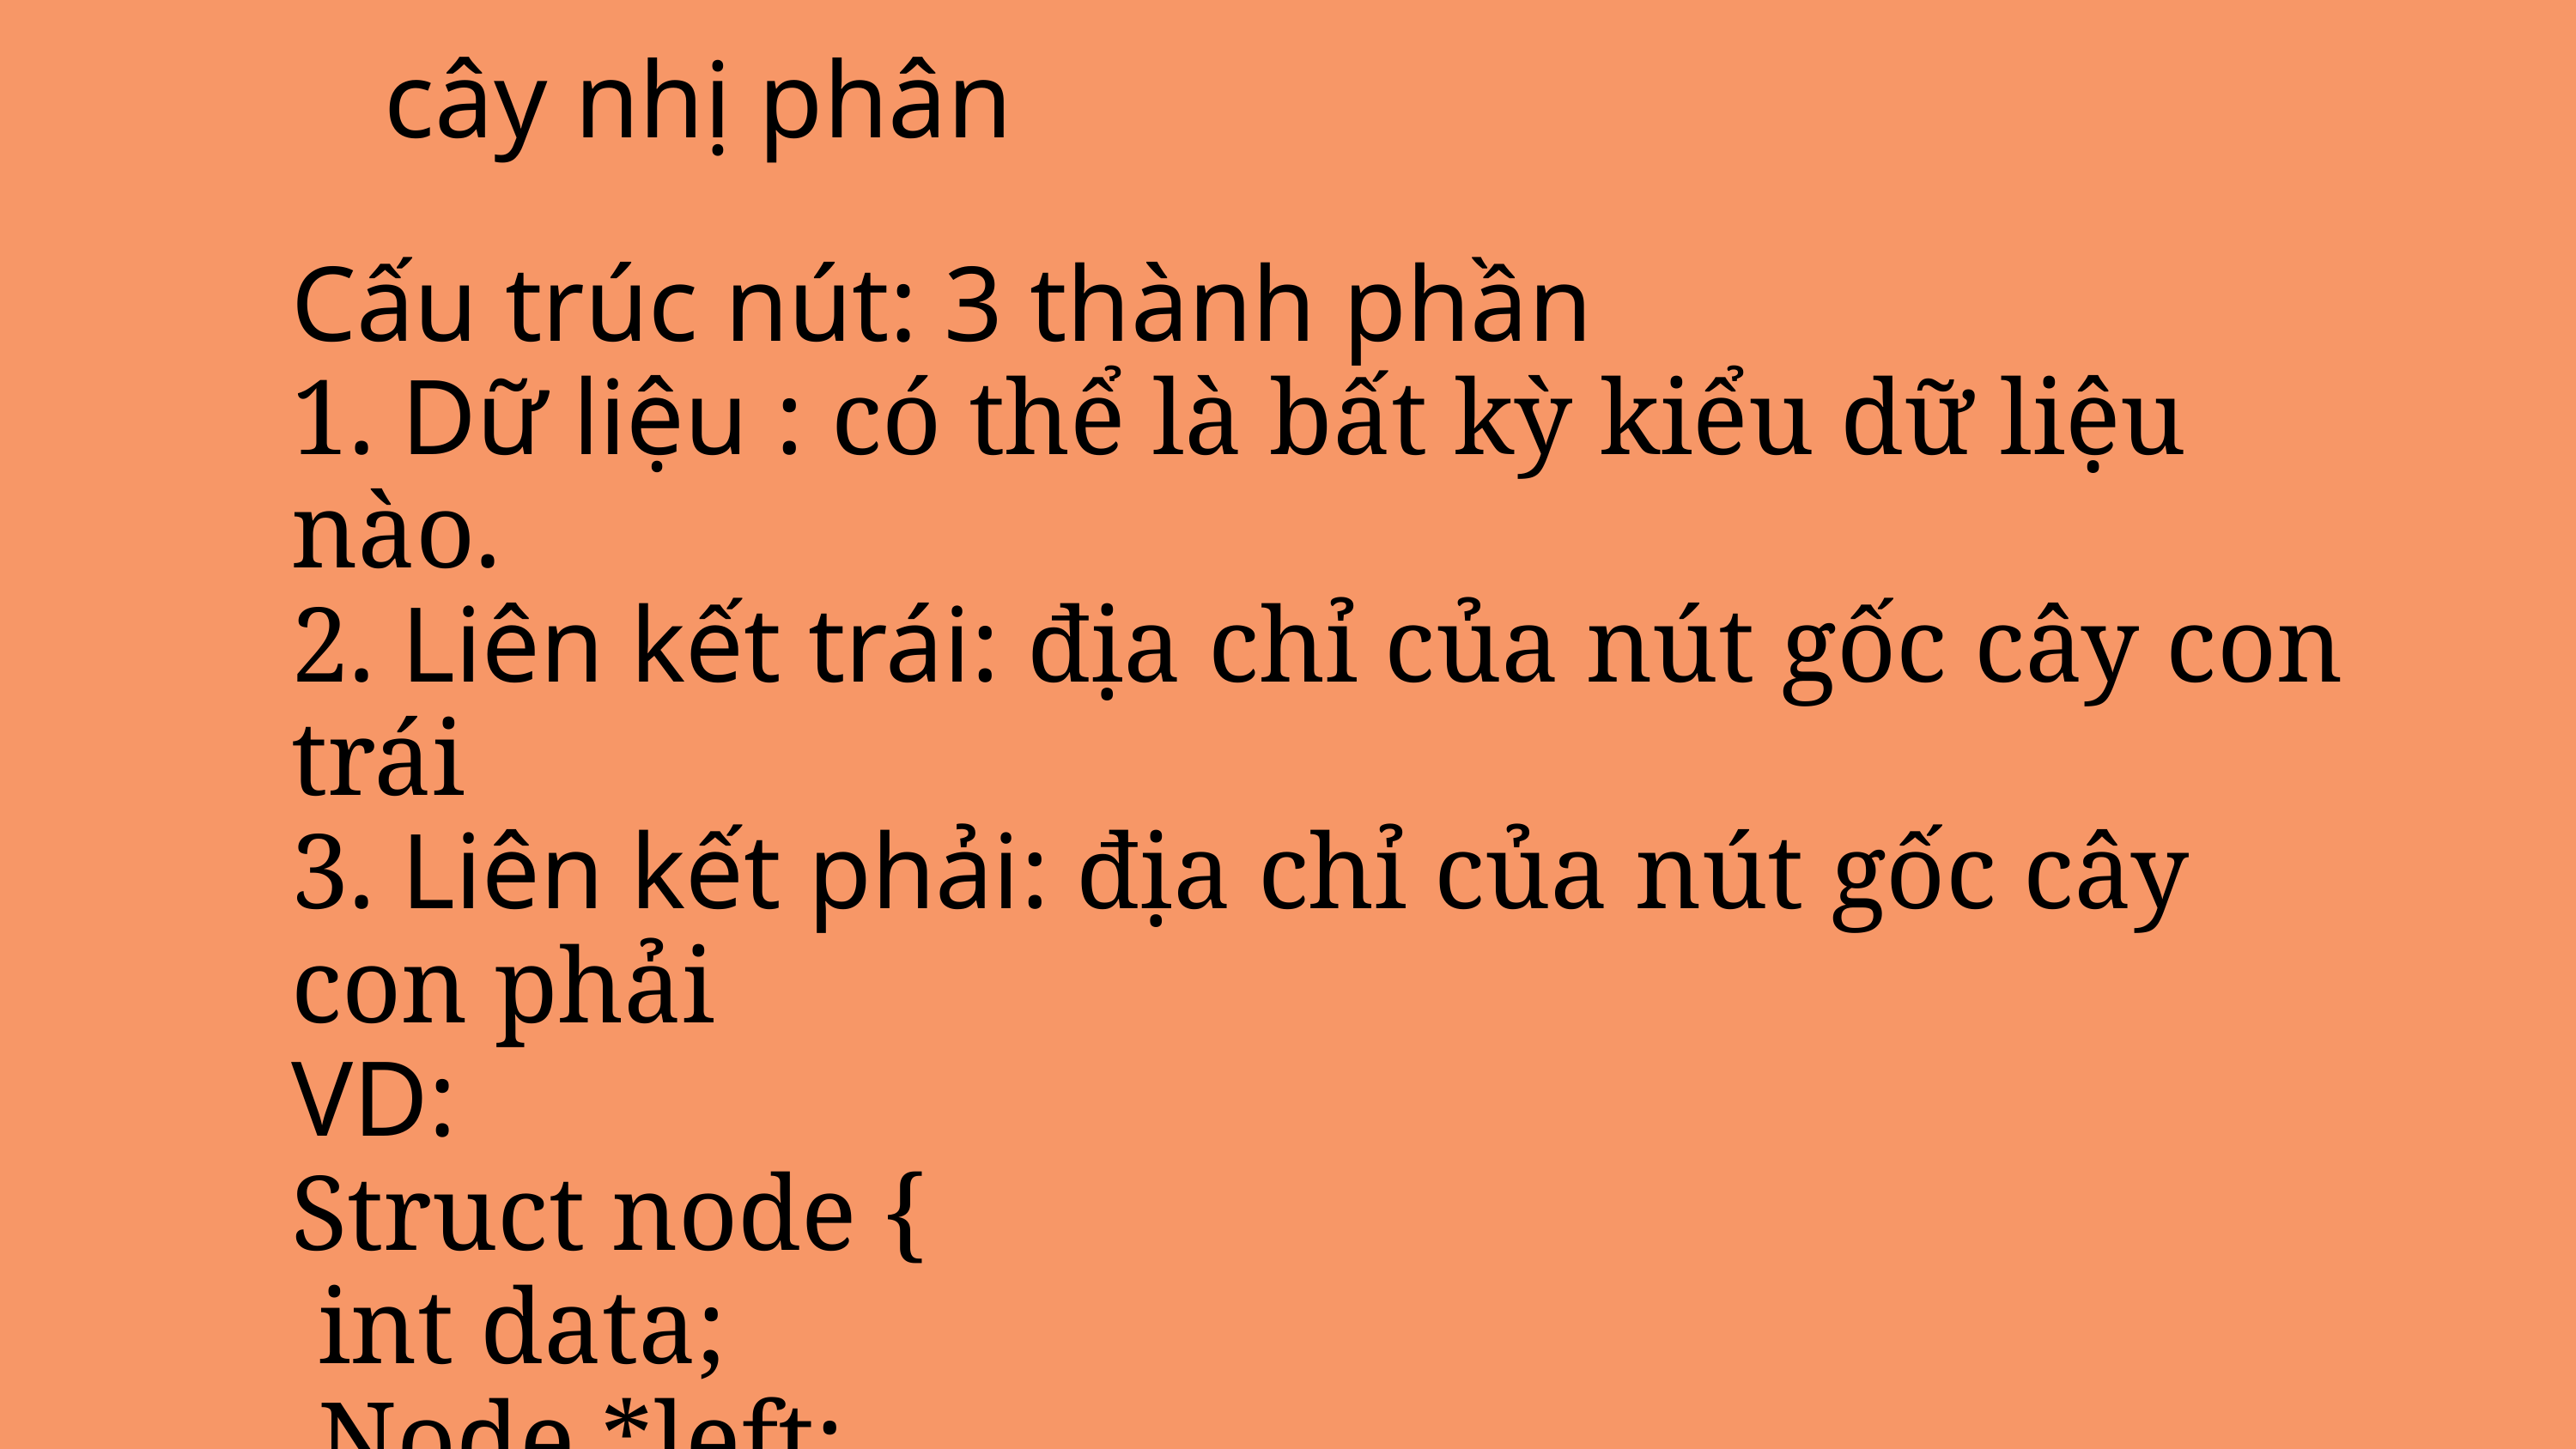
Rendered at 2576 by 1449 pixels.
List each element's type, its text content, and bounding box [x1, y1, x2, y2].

text_box cây nhị phân [233, 43, 1164, 159]
text_box Cấu trúc nút: 3 thành phần 1. Dữ liệu : có thể là bất kỳ kiểu dữ liệu nào. 2. Liên kết trái: địa chỉ của nút gốc cây con trái 3. Liên kết phải: địa chỉ của nút gốc cây con phải VD: Struct node { int data; Node *left; Node *right; } [291, 247, 2362, 1449]
